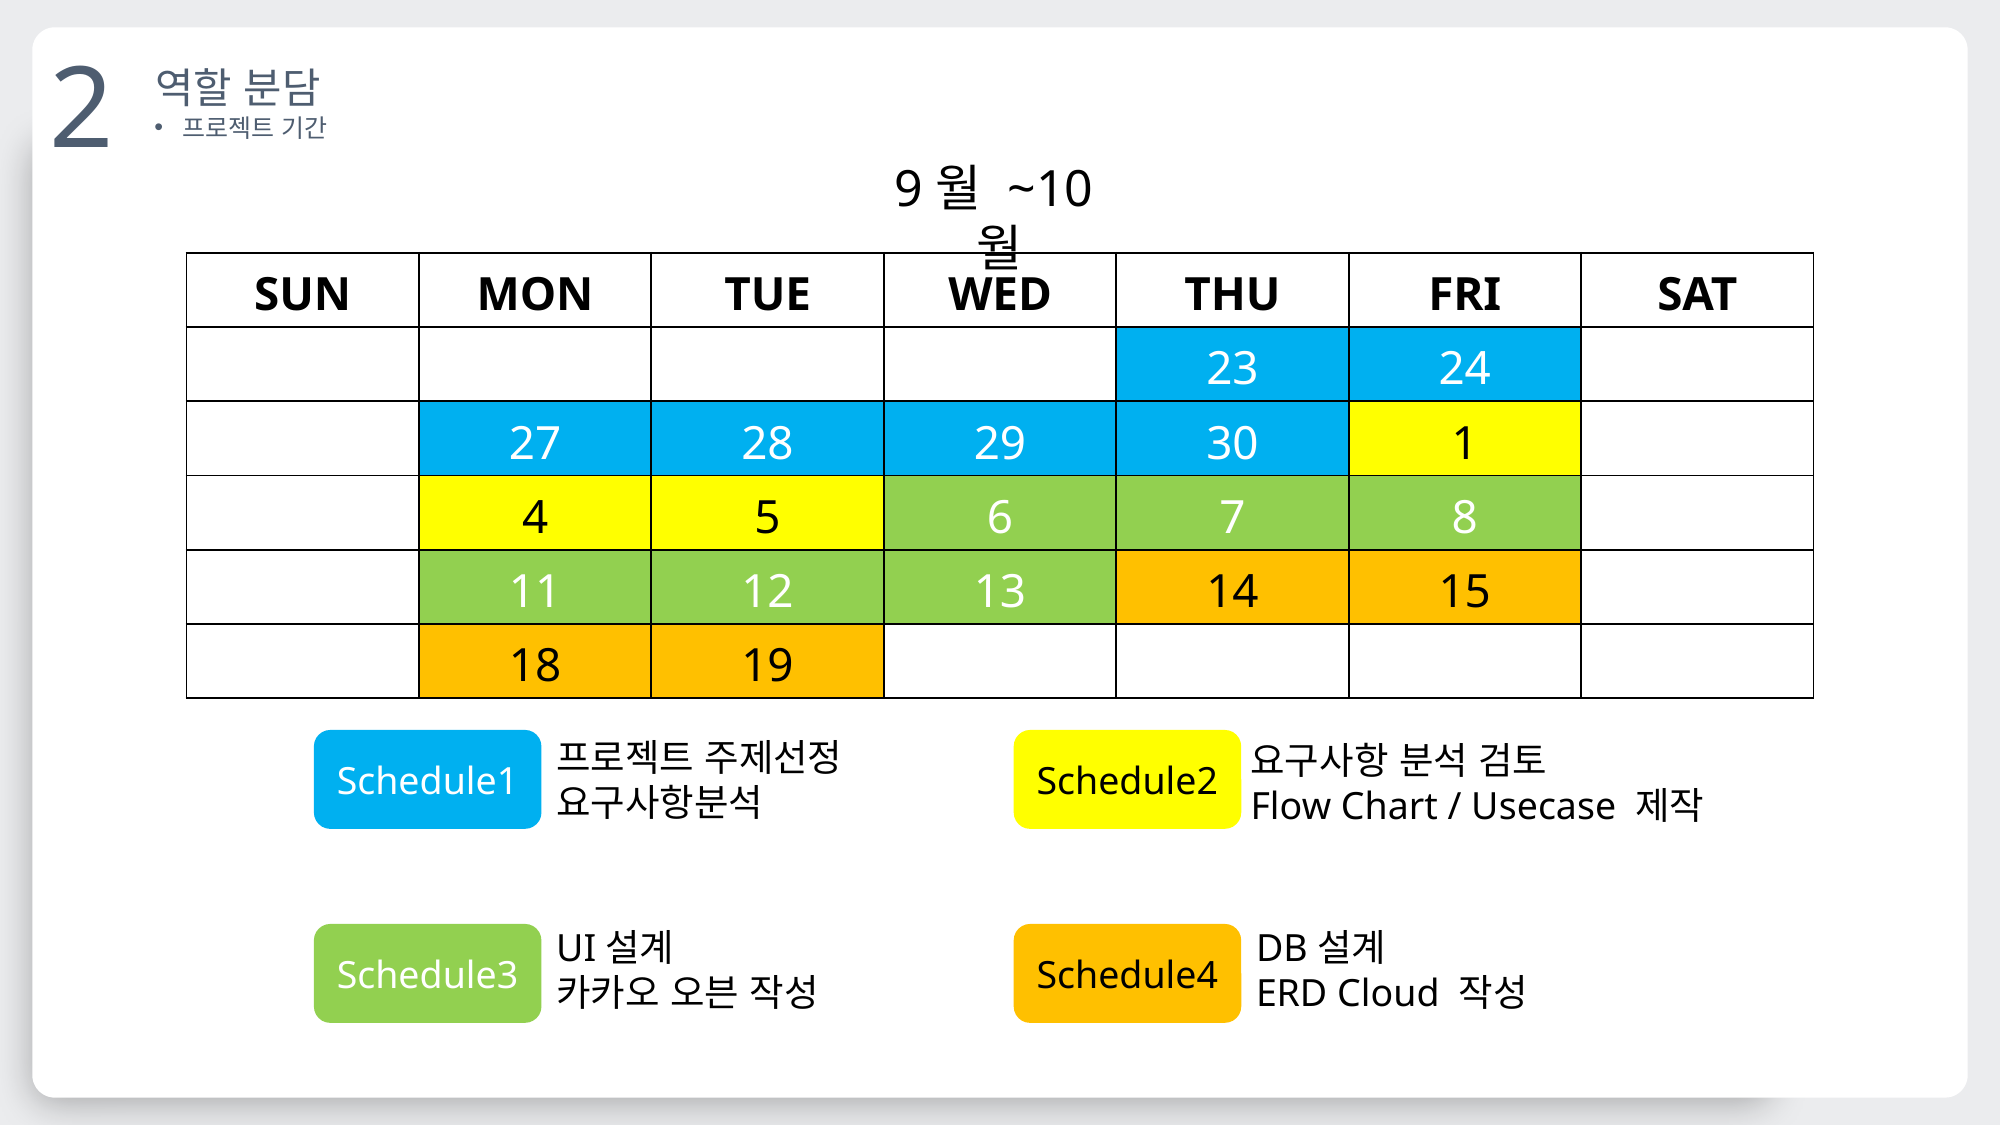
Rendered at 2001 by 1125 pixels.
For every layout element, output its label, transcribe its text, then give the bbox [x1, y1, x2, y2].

table_cell [187, 402, 418, 475]
table_cell 8 [1350, 476, 1580, 549]
table_cell 1 [1350, 402, 1580, 475]
table_cell [187, 551, 418, 623]
table_cell [1350, 625, 1580, 697]
table_cell [1582, 625, 1813, 697]
table_cell 15 [1350, 551, 1580, 623]
table_cell [1117, 625, 1348, 697]
table_cell 27 [420, 402, 650, 475]
table_cell 7 [1117, 476, 1348, 549]
text_box Schedule2 [1012, 728, 1235, 830]
table_cell [187, 476, 418, 549]
table_cell 24 [1350, 328, 1580, 400]
text_box 프로젝트 기간 [139, 104, 343, 150]
table_cell 5 [652, 476, 883, 549]
table_cell [1582, 551, 1813, 623]
text_box 프로젝트 주제선정 요구사항분석 [541, 726, 926, 832]
table_cell 12 [652, 551, 883, 623]
table_cell [187, 328, 418, 400]
table_cell 19 [652, 625, 883, 697]
text_box 9월 ~10월 [857, 148, 1143, 284]
table_header WED [885, 284, 1115, 326]
text_box 요구사항 분석 검토 Flow Chart / Usecase 제작 [1235, 729, 1723, 835]
table_header FRI [1350, 254, 1580, 326]
table_cell 18 [420, 625, 650, 697]
table_cell 4 [420, 476, 650, 549]
table_cell [885, 328, 1115, 400]
table_cell [652, 328, 883, 400]
text_box Schedule1 [312, 728, 541, 830]
table_cell 11 [420, 551, 650, 623]
text_box 2 [34, 27, 129, 177]
text_box DB설계 ERD Cloud 작성 [1241, 916, 1626, 1022]
table_cell 23 [1117, 328, 1348, 400]
text_box Schedule3 [312, 922, 541, 1024]
table_cell 29 [885, 402, 1115, 475]
table_cell 28 [652, 402, 883, 475]
text_box UI설계 카카오 오븐 작성 [541, 916, 926, 1022]
table_cell 14 [1117, 551, 1348, 623]
table_cell [420, 328, 650, 400]
table_header SAT [1582, 254, 1813, 326]
table_header THU [1117, 254, 1348, 326]
table_cell 30 [1117, 402, 1348, 475]
table_cell [885, 625, 1115, 697]
table_cell [1582, 328, 1813, 400]
table_cell 13 [885, 551, 1115, 623]
table_cell [1582, 476, 1813, 549]
table_cell [1582, 402, 1813, 475]
table_header SUN [187, 254, 418, 326]
text_box [31, 26, 1969, 1099]
text_box Schedule4 [1012, 922, 1241, 1024]
table_cell [187, 625, 418, 697]
table_cell 6 [885, 476, 1115, 549]
table_header TUE [652, 254, 883, 326]
table_header MON [420, 254, 650, 326]
text_box 역할 분담 [140, 54, 336, 104]
